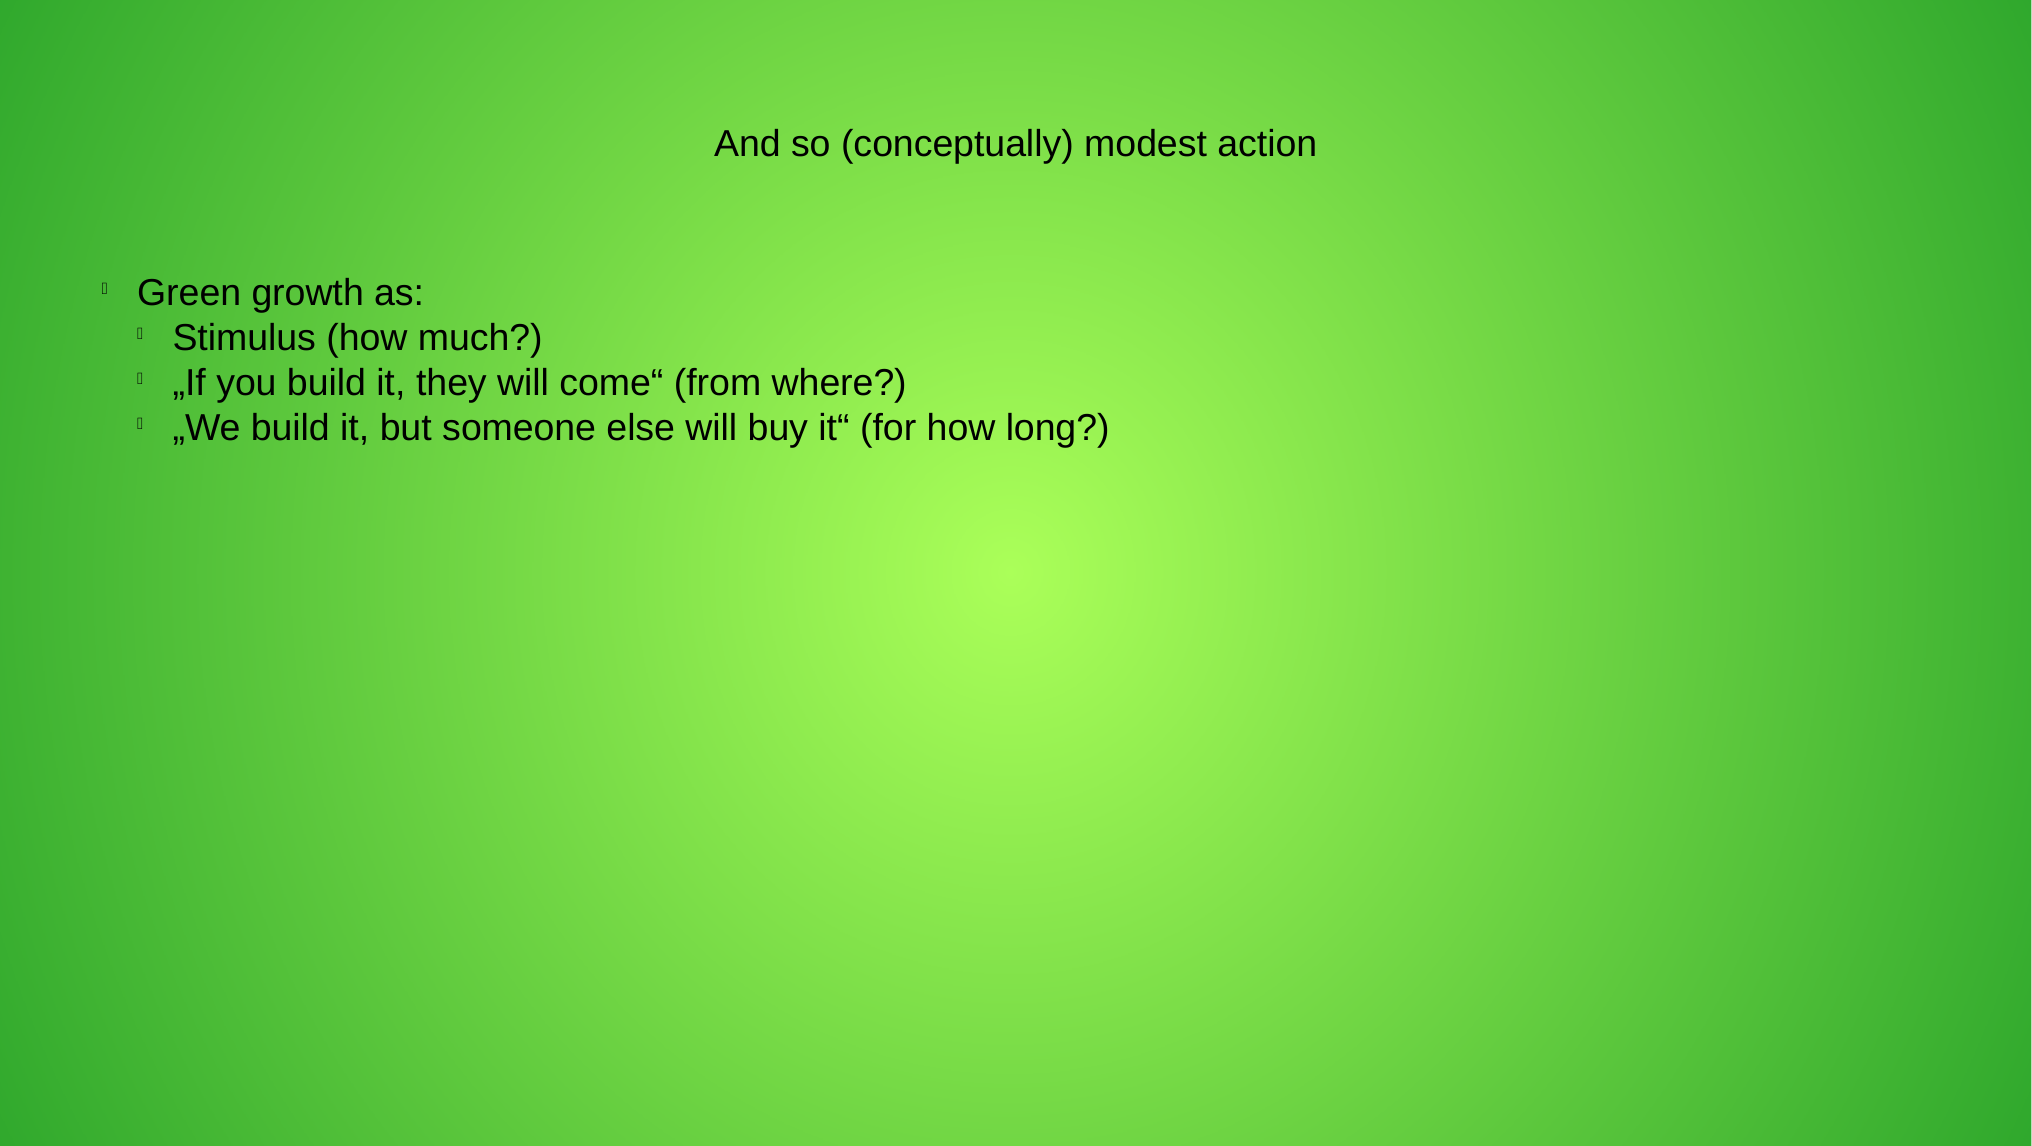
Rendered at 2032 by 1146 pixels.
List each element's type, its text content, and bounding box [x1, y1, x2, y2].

picture [0, 0, 2032, 1146]
text_box And so (conceptually) modest action [101, 45, 1930, 237]
text_box Green growth as: Stimulus (how much?) „If you build it, they will come“ (from where?) „We build it, but someone else will buy it“ (for how long?) [101, 268, 1930, 933]
